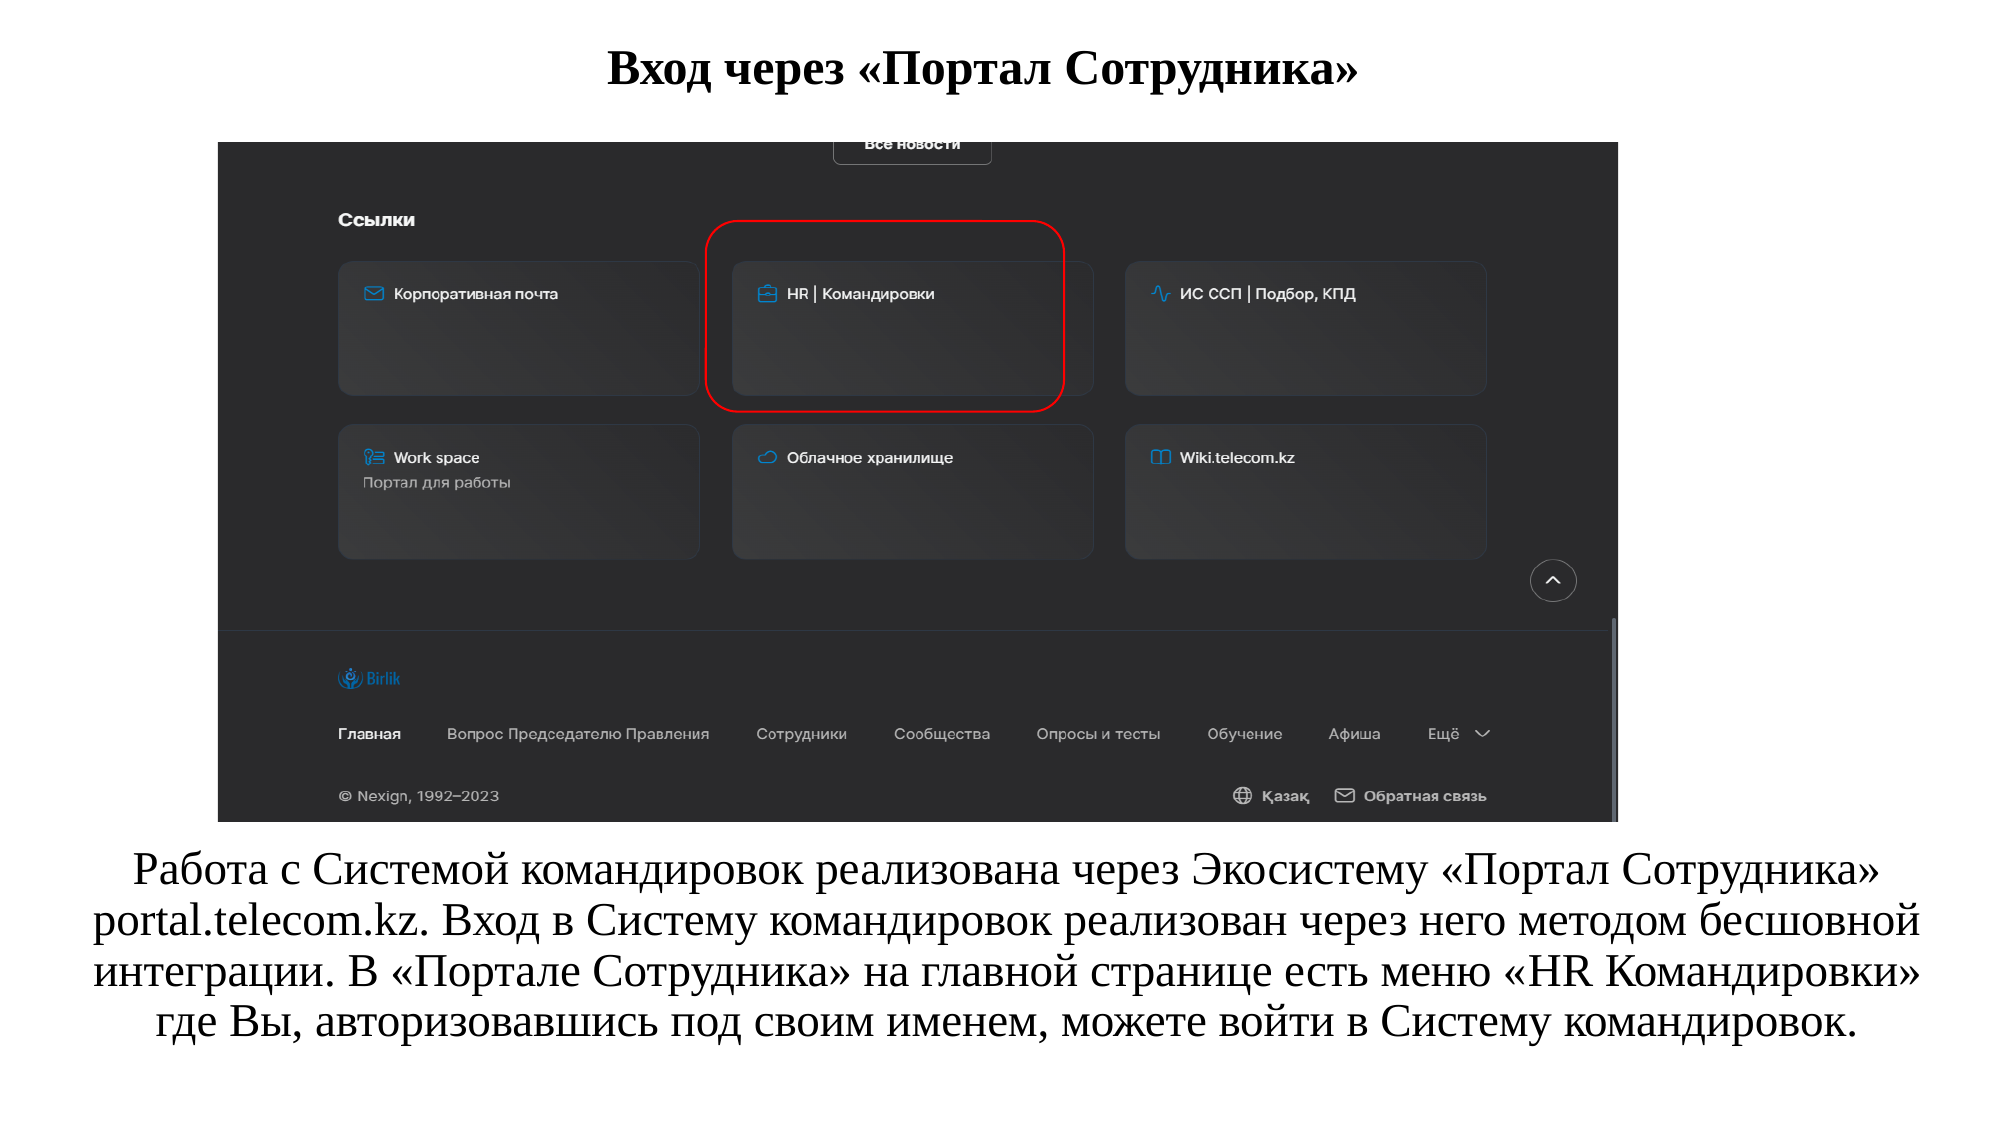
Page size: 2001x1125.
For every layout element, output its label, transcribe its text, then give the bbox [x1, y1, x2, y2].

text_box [217, 142, 1619, 822]
title Вход через «Портал Сотрудника» [144, 0, 1823, 103]
subtitle Работа с Системой командировок реализована через Экосистему «Портал Сотрудника» portal.telecom.kz. Вход в Систему командировок реализован через него методом бесшовной интеграции. В «Портале Сотрудника» на главной странице есть меню «HR Командировки» где Вы, авторизовавшись под своим именем, можете войти в Систему командировок. [77, 836, 1938, 1091]
